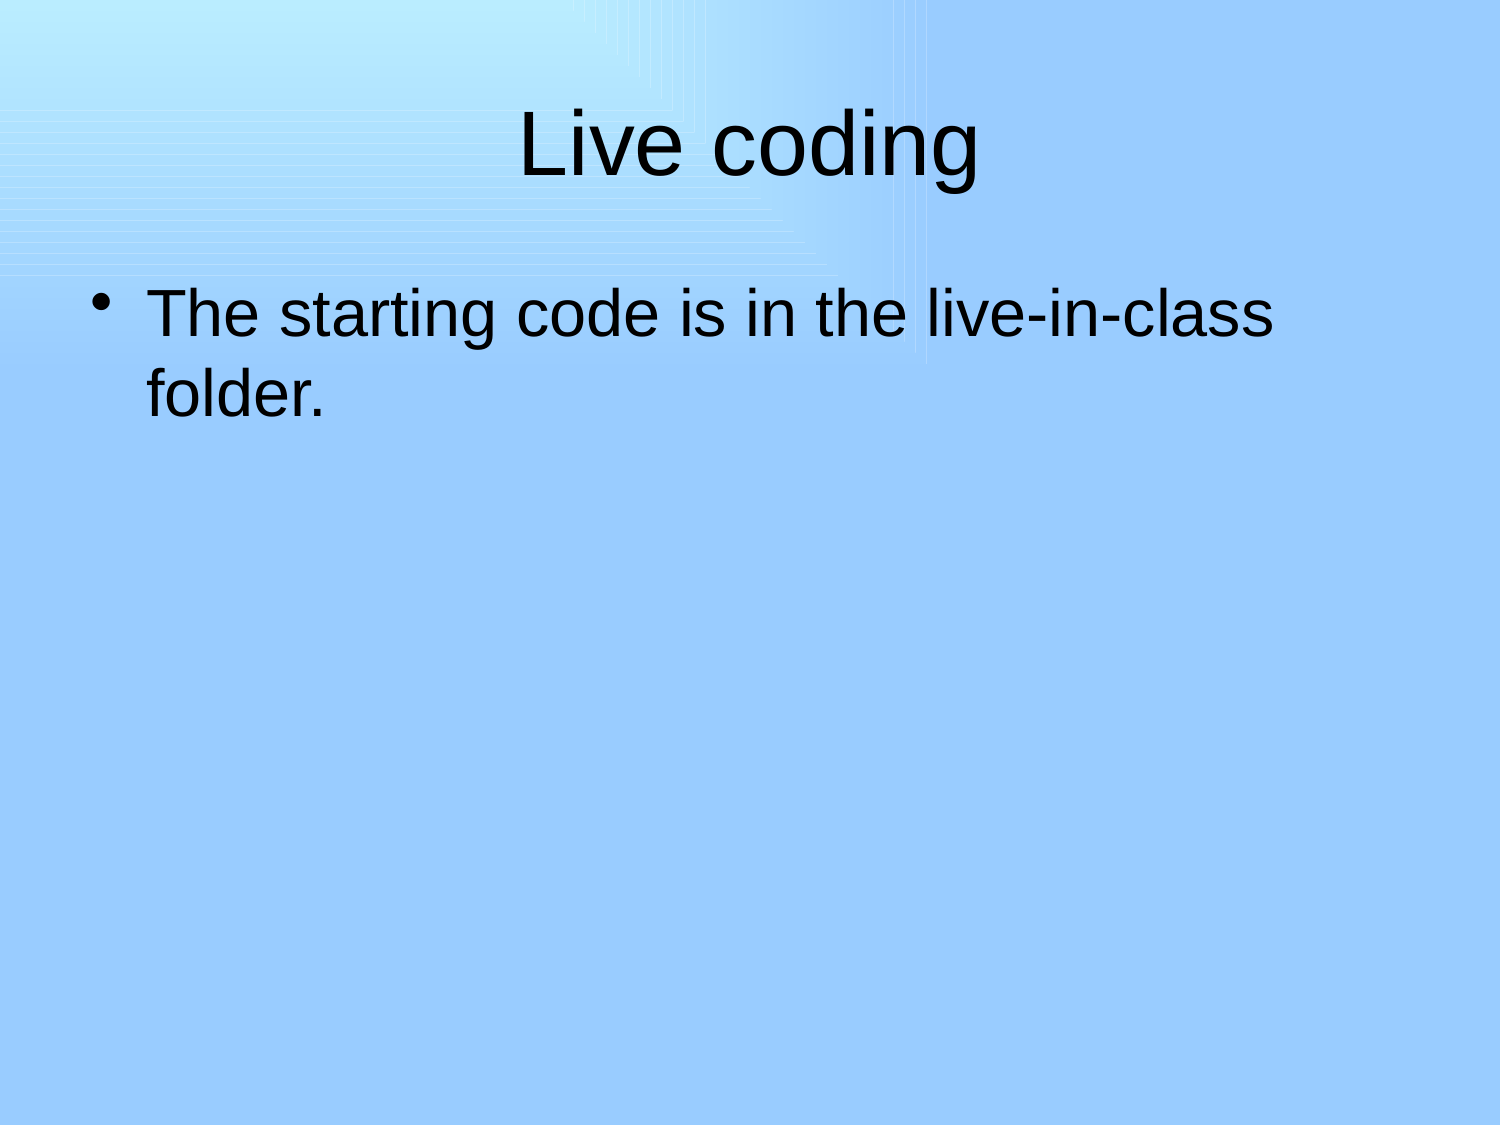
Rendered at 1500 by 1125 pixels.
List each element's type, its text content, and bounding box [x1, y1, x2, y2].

title Live coding [74, 44, 1426, 233]
list The starting code is in the live-in-class folder. [74, 262, 1426, 1006]
